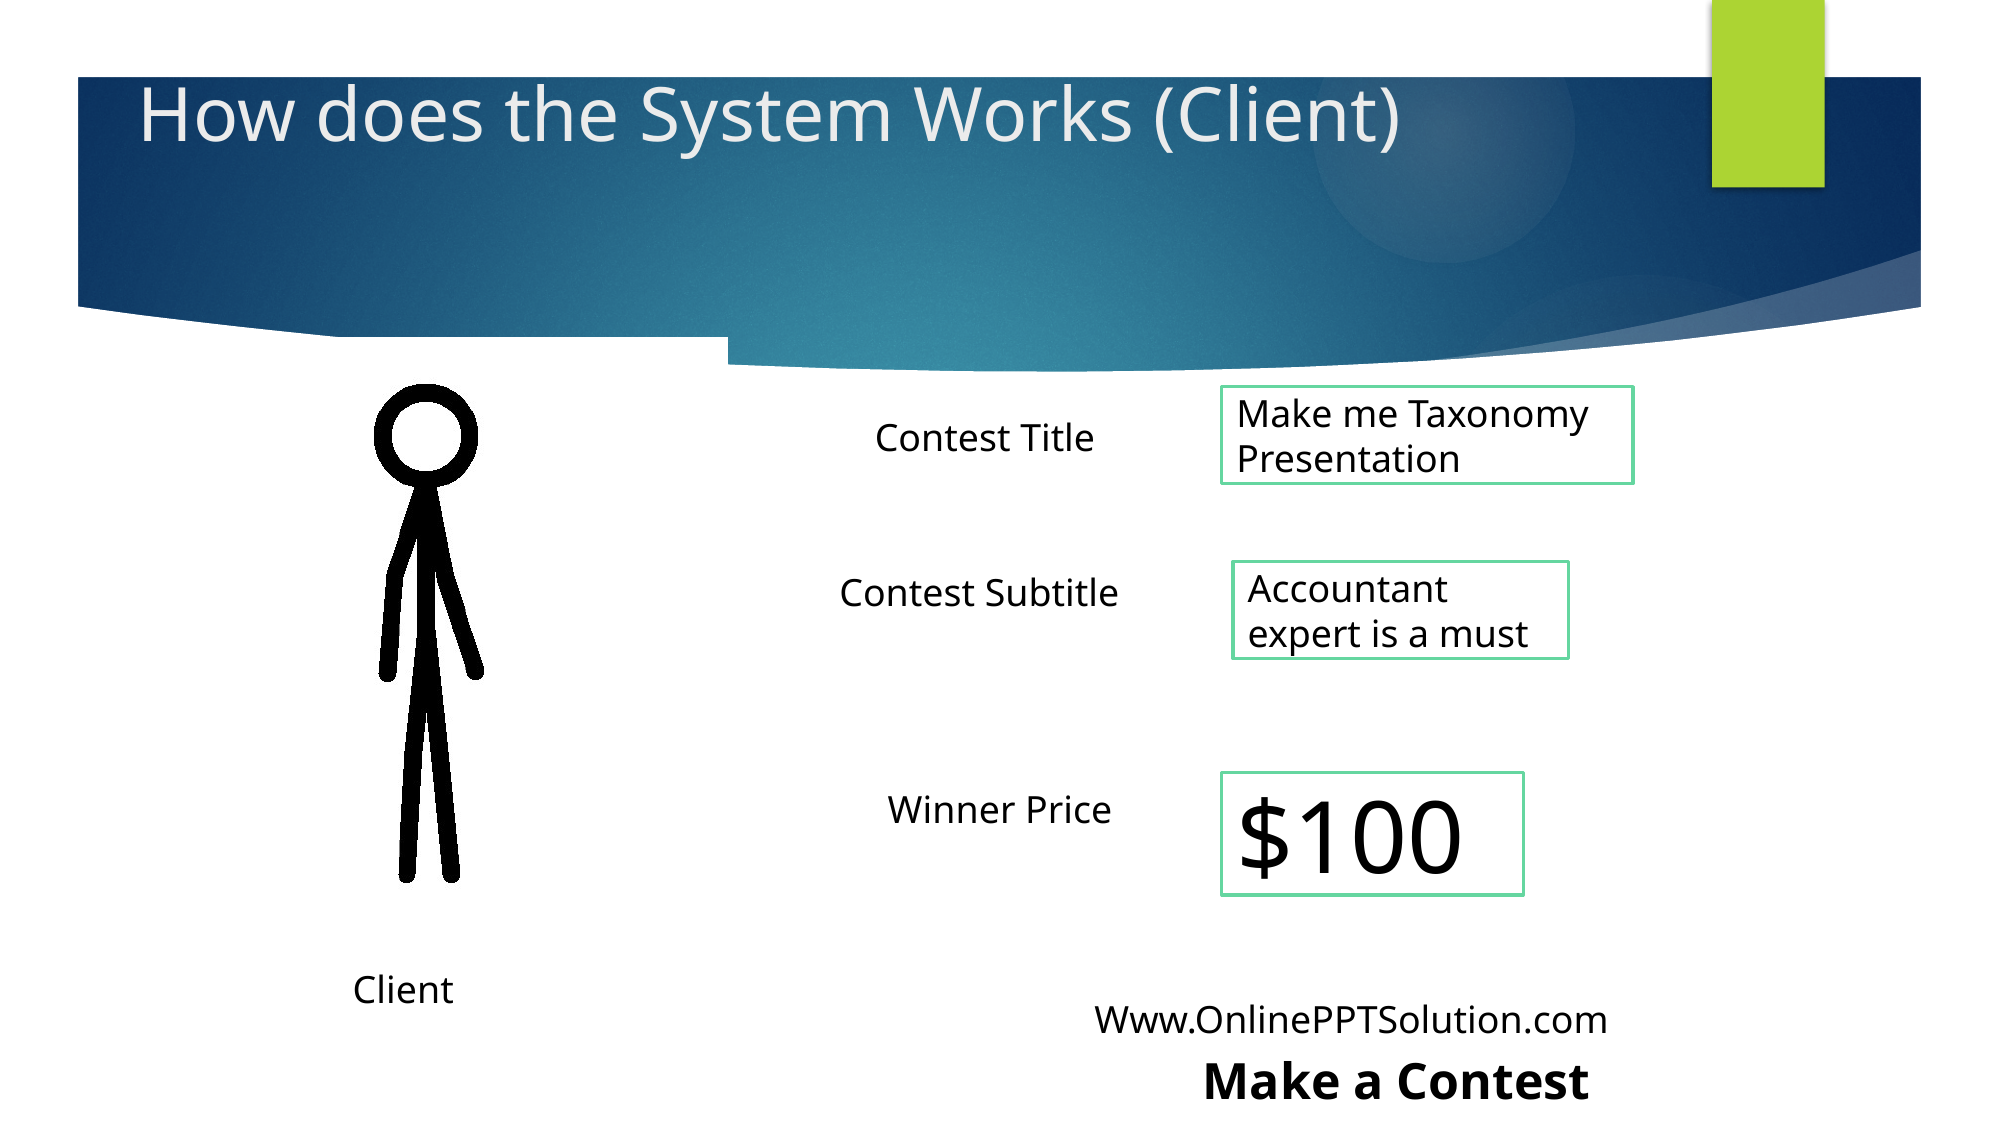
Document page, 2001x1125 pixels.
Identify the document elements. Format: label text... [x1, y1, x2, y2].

text_box Winner Price [873, 778, 1220, 839]
title How does the System Works (Client) [122, 2, 1848, 221]
text_box Make a Contest [1188, 1042, 1763, 1117]
picture [137, 337, 729, 929]
text_box Www.OnlinePPTSolution.com [1079, 989, 1710, 1094]
text_box $100 [1220, 771, 1525, 897]
text_box Make me Taxonomy Presentation [1220, 385, 1635, 485]
text_box Contest Subtitle [824, 561, 1217, 622]
text_box Accountant expert is a must [1231, 560, 1570, 660]
text_box Client [338, 958, 613, 1019]
text_box Contest Title [860, 406, 1111, 467]
